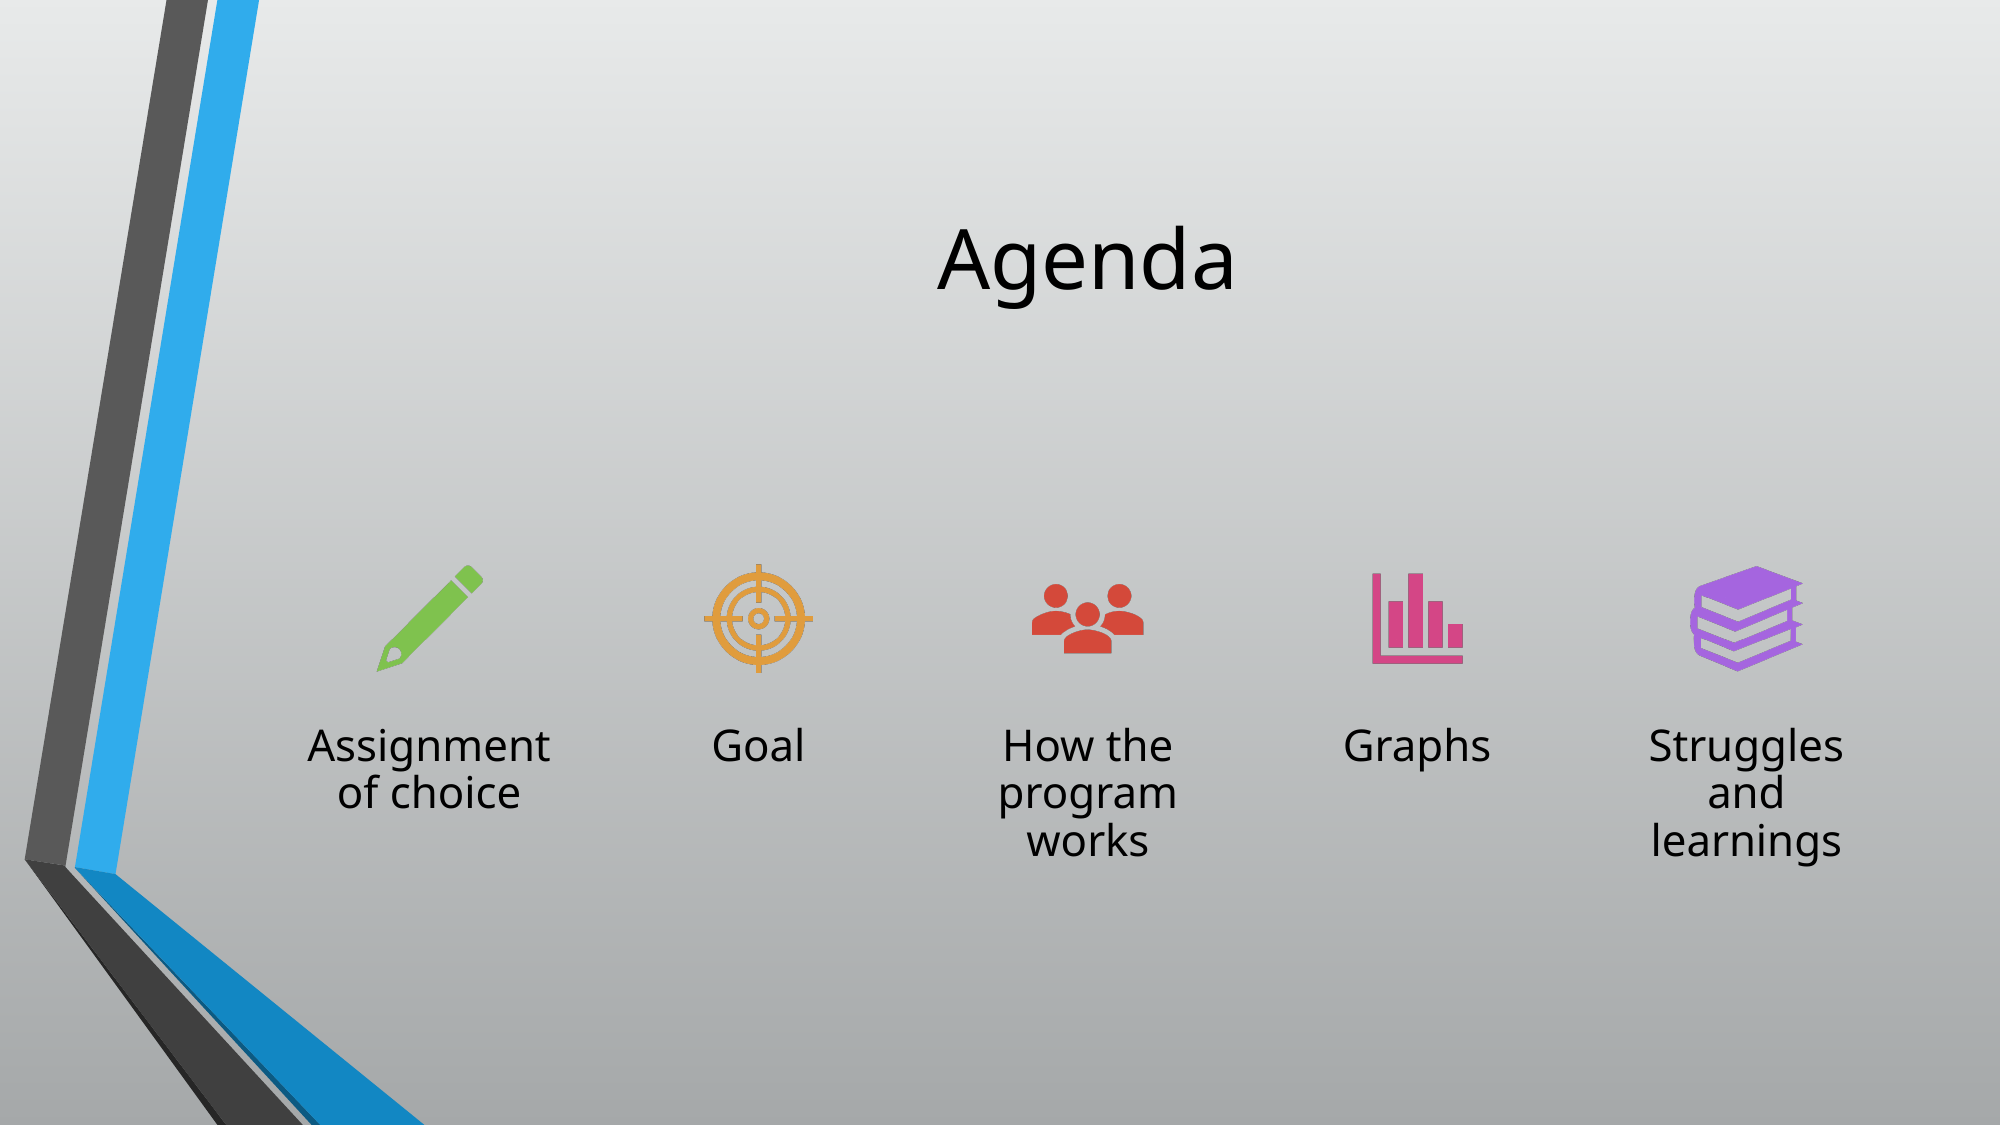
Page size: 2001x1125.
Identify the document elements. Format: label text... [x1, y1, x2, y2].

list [288, 441, 1888, 951]
title Agenda [288, 112, 1887, 400]
